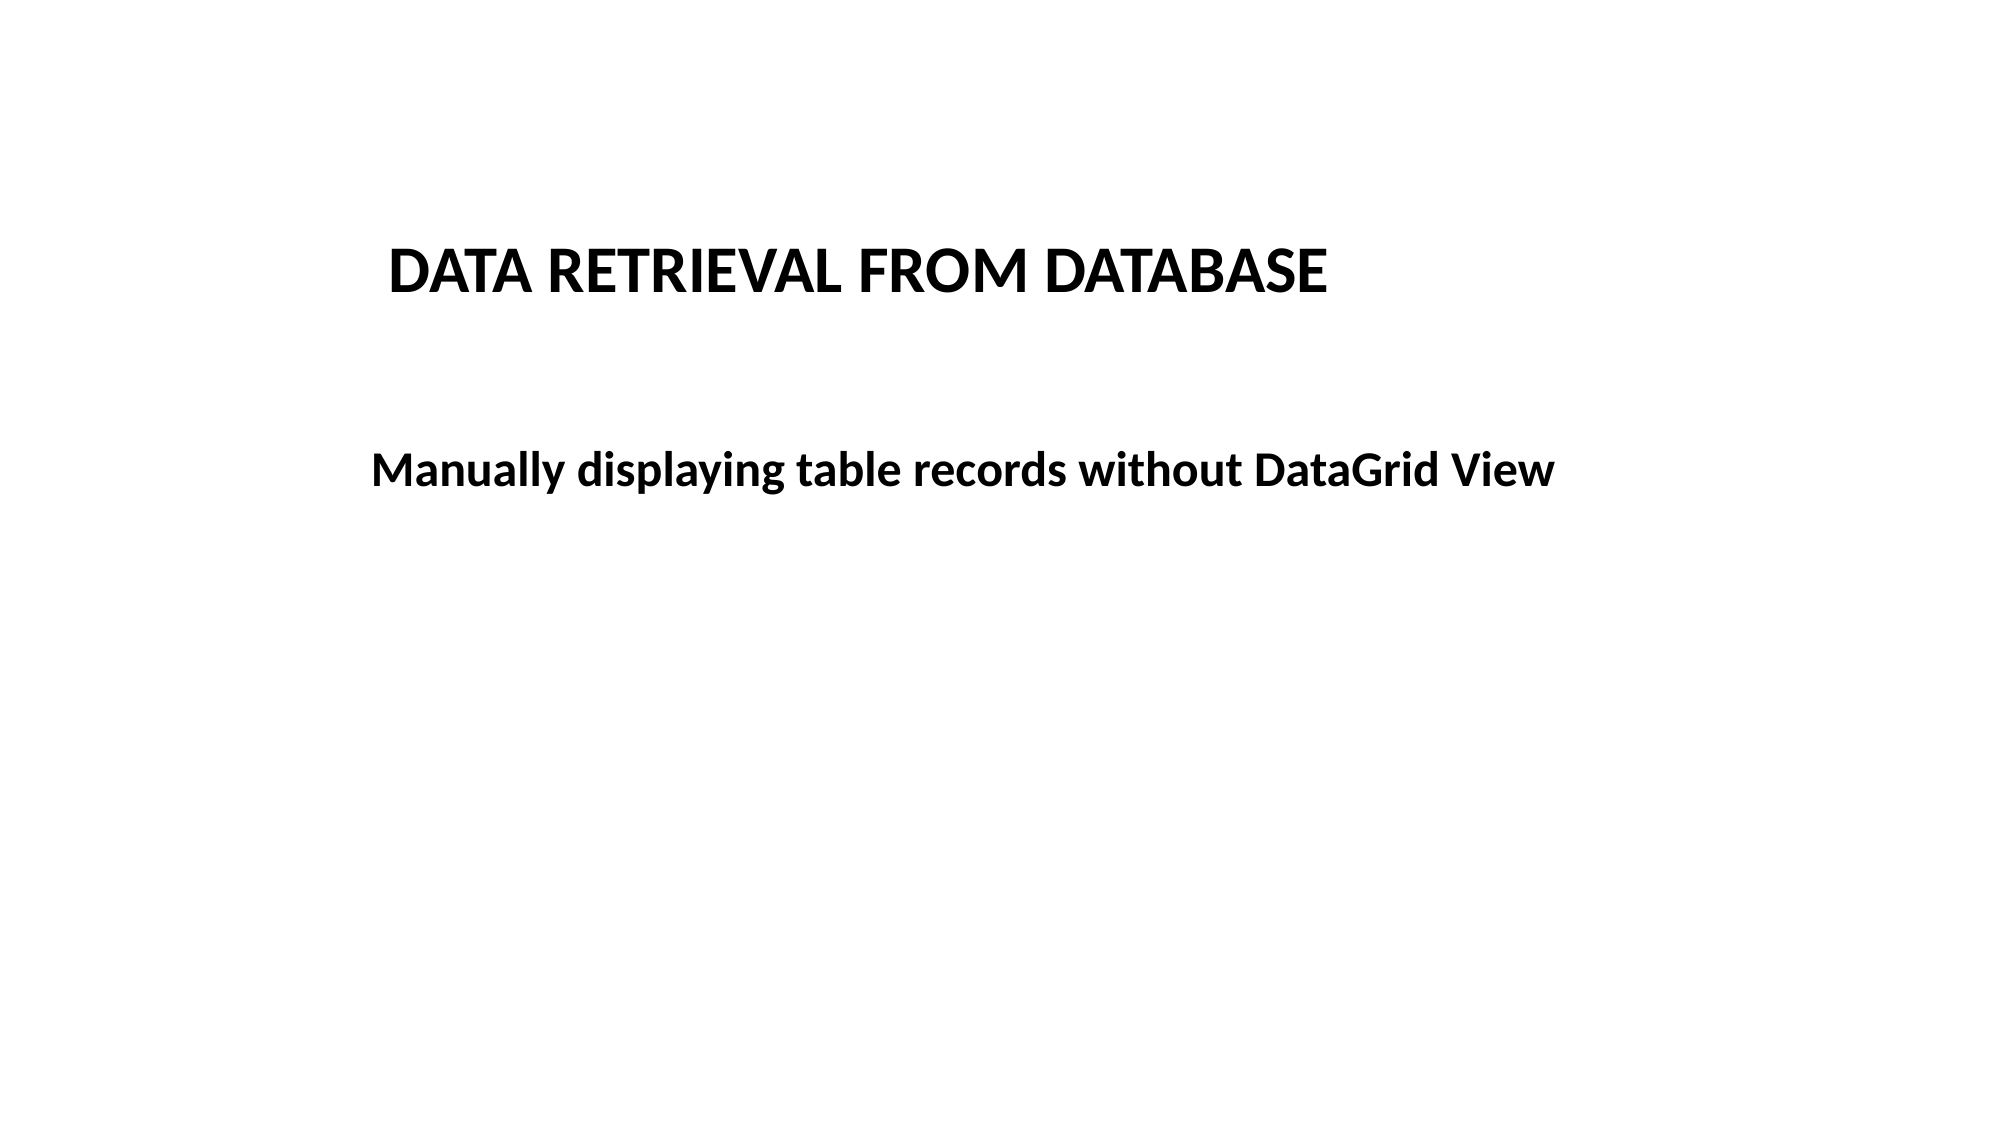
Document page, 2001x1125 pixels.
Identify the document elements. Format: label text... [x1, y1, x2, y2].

text_box Manually displaying table records without DataGrid View [355, 428, 1688, 504]
text_box DATA RETRIEVAL FROM DATABASE [374, 218, 1523, 313]
